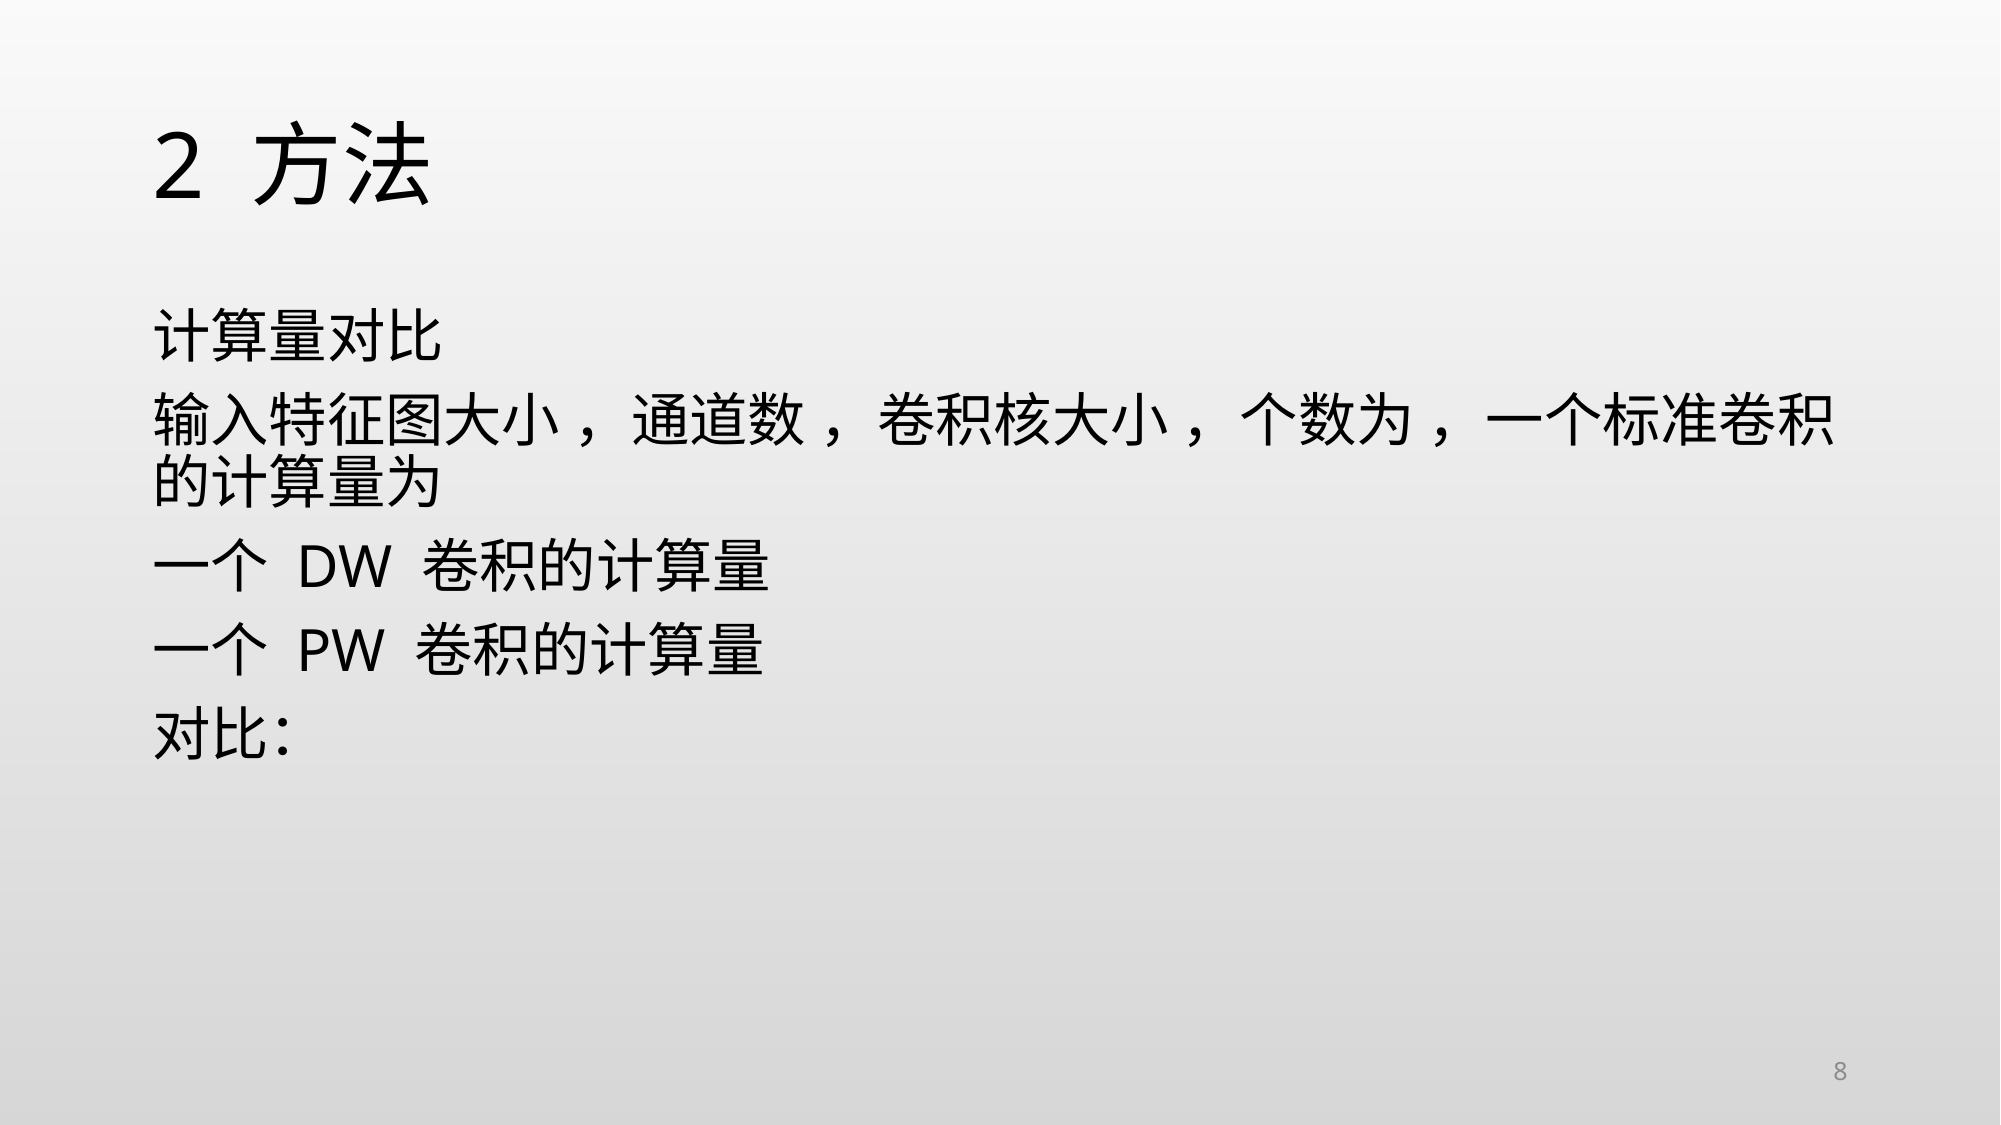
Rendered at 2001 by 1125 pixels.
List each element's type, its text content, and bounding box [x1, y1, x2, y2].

slide_number 8 [1412, 1042, 1863, 1103]
title 2 方法 [137, 59, 1863, 278]
